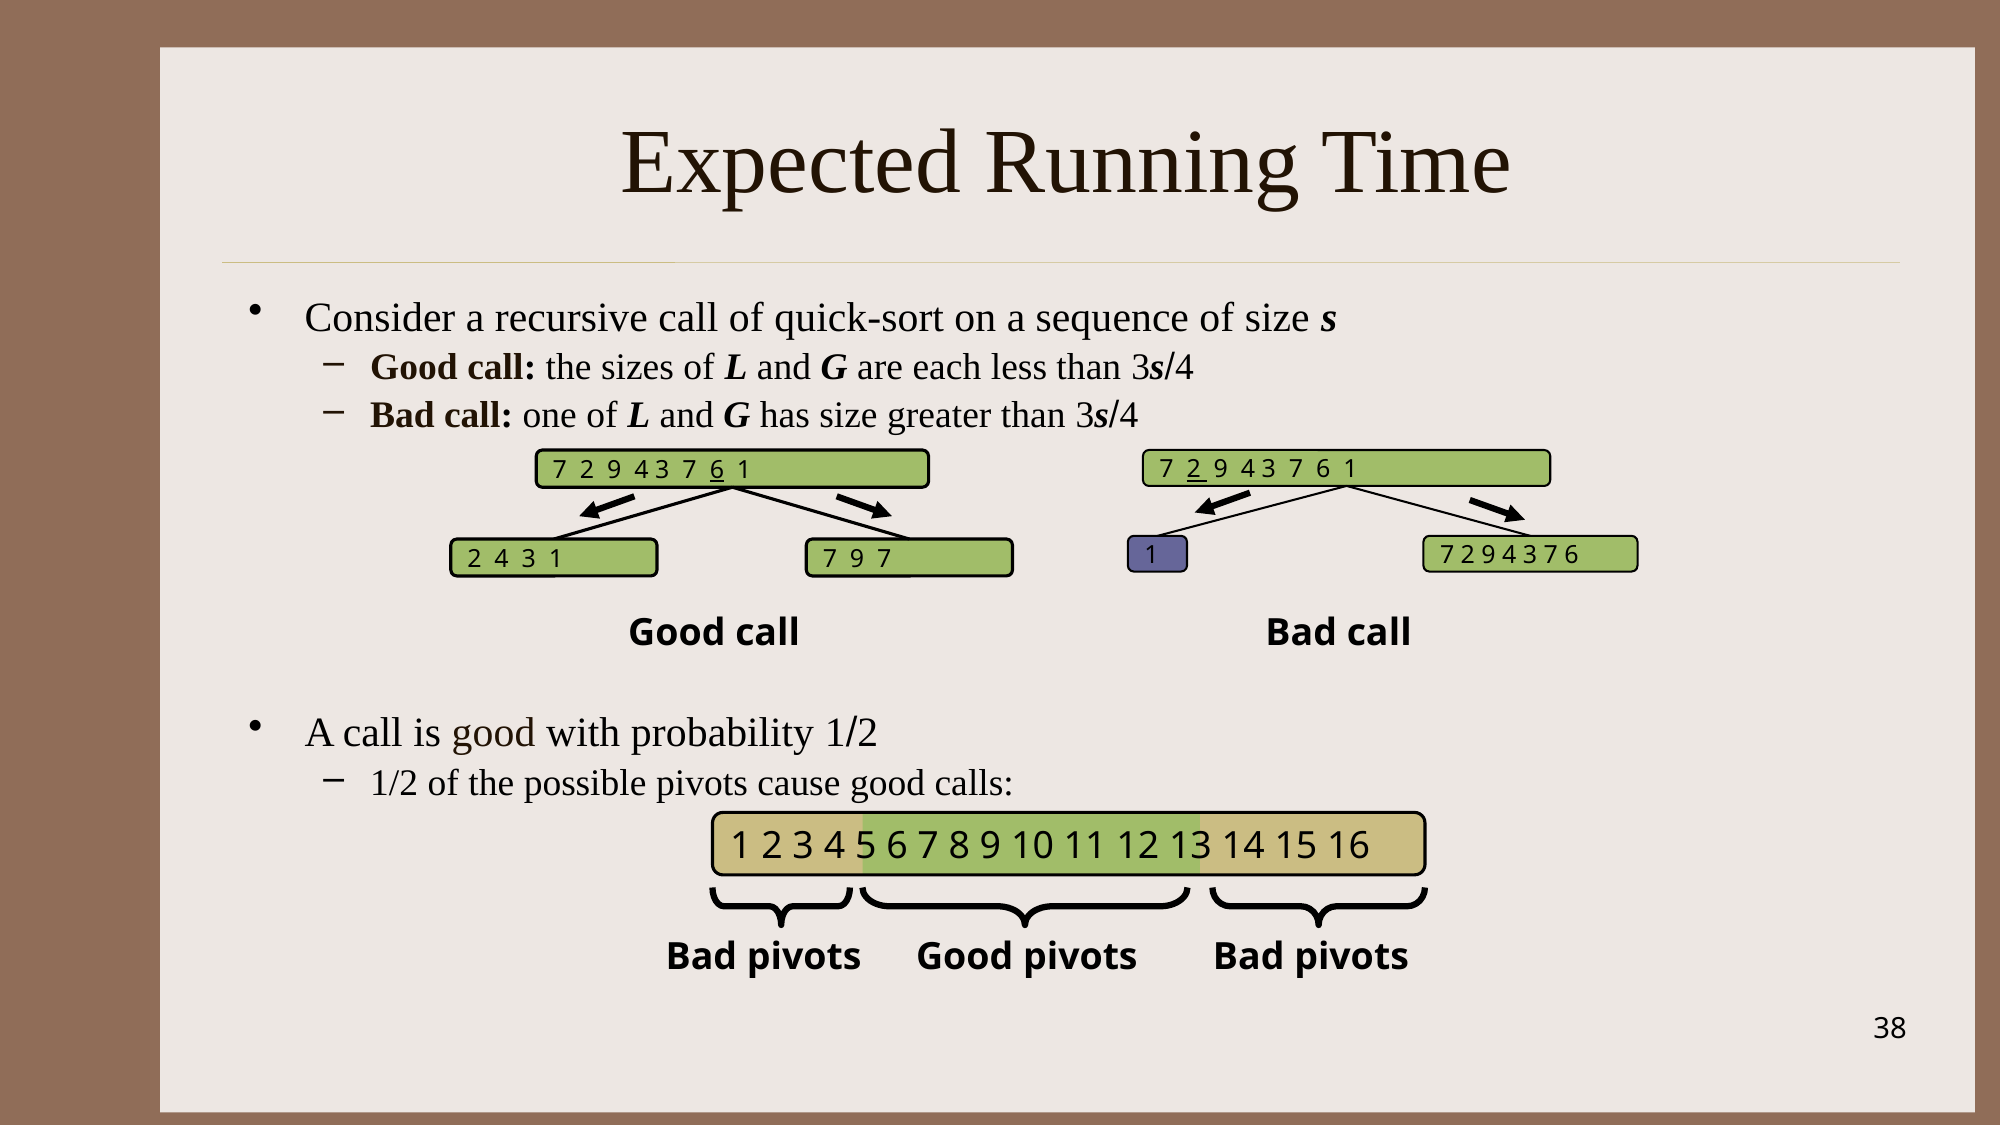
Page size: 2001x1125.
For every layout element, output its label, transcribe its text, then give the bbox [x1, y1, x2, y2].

text_box 7 2 9 4 3 7 6 1 [1142, 449, 1551, 486]
text_box 1 [1127, 535, 1188, 572]
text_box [712, 812, 1426, 876]
text_box Bad call [1250, 600, 1427, 660]
text_box [862, 887, 1188, 926]
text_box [732, 488, 910, 538]
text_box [1157, 485, 1345, 537]
text_box [1212, 887, 1425, 925]
text_box Bad pivots [650, 925, 877, 985]
text_box 7 9 7 1  1 [806, 538, 1013, 576]
slide_number 38 [1505, 1001, 1922, 1077]
text_box Good call [613, 600, 816, 660]
text_box 7 2 9 4 3 7 6 1 9 [536, 450, 929, 488]
text_box Bad pivots [1198, 925, 1425, 985]
list Consider a recursive call of quick-sort on a sequence of size s Good call: the sizes of L and G are each less than 3s/4 Bad call: one of L and G has size greater than 3s/4 A call is good with probability 1/2 1/2 of the possible pivots cause good calls: [233, 287, 1900, 963]
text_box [1346, 485, 1531, 537]
text_box Good pivots [901, 925, 1153, 985]
text_box 2 4 3 1 [450, 538, 658, 576]
title Expected Running Time [233, 62, 1900, 250]
text_box 7 2 9 4 3 7 6 [1423, 535, 1638, 572]
text_box [712, 887, 850, 925]
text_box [553, 487, 733, 539]
